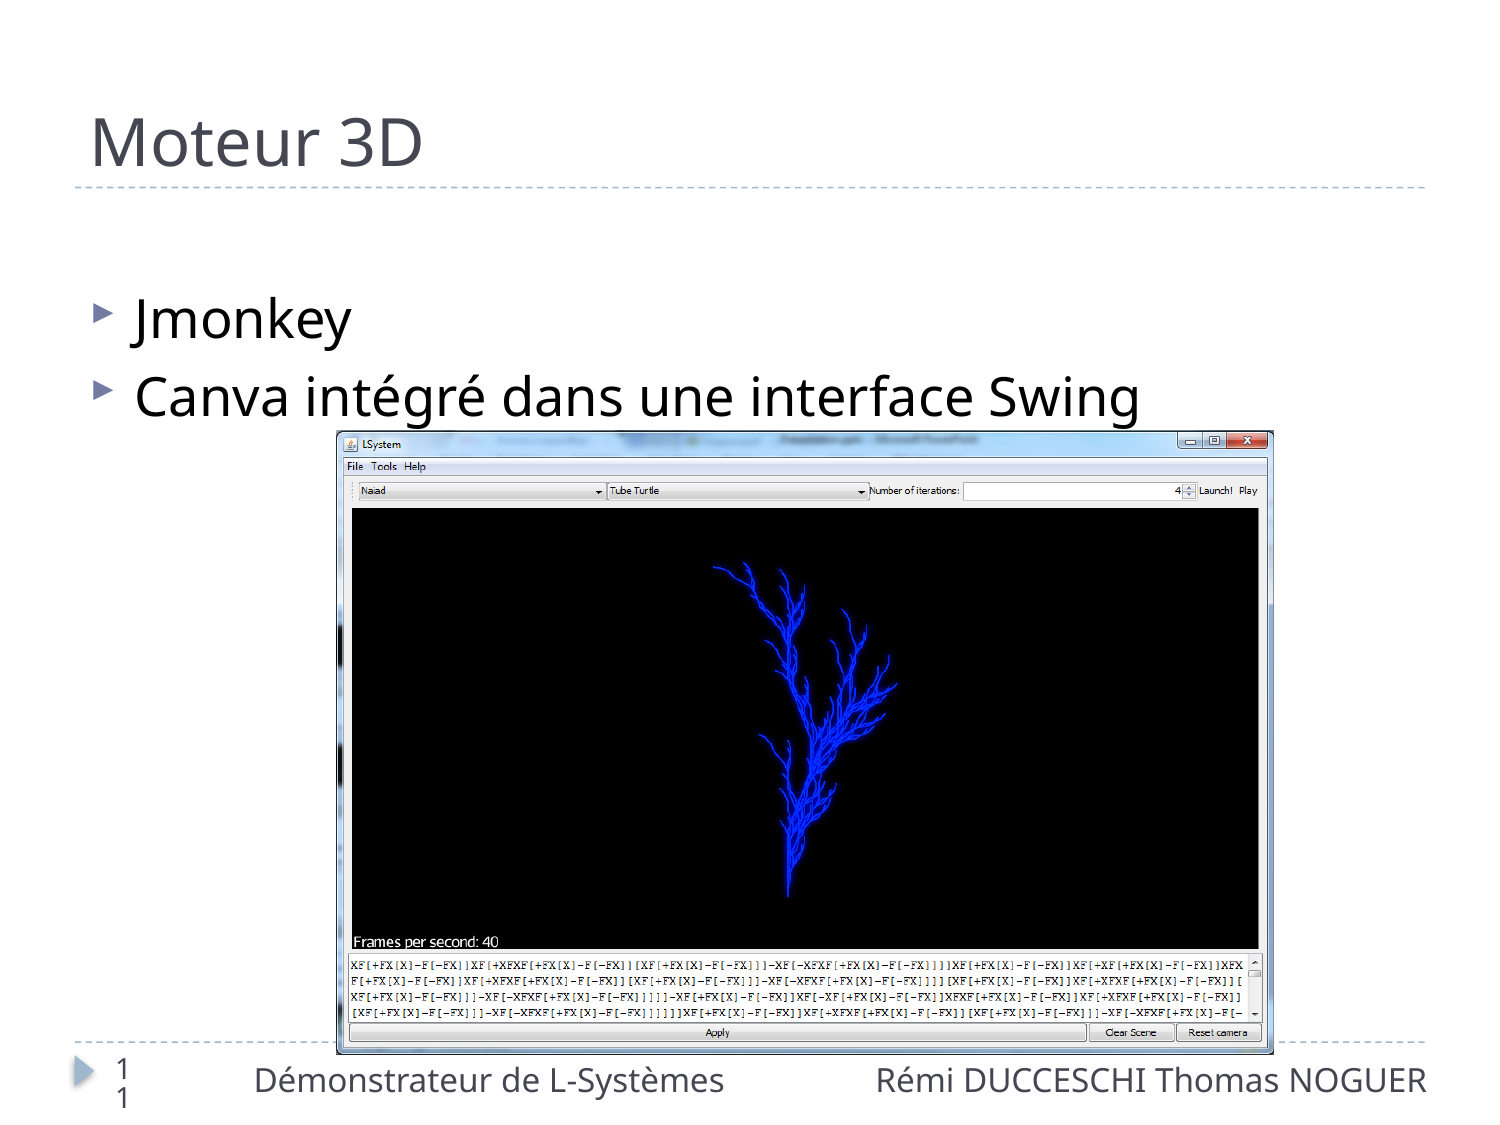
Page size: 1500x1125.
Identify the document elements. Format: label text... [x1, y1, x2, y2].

picture [335, 430, 1275, 1055]
title Moteur 3D [75, 24, 1425, 188]
text_box Démonstrateur de L-Systèmes [238, 1051, 741, 1107]
text_box Rémi DUCCESCHI Thomas NOGUER [860, 1051, 1443, 1107]
slide_number 11 [100, 1042, 163, 1103]
list Jmonkey Canva intégré dans une interface Swing [75, 200, 1400, 575]
